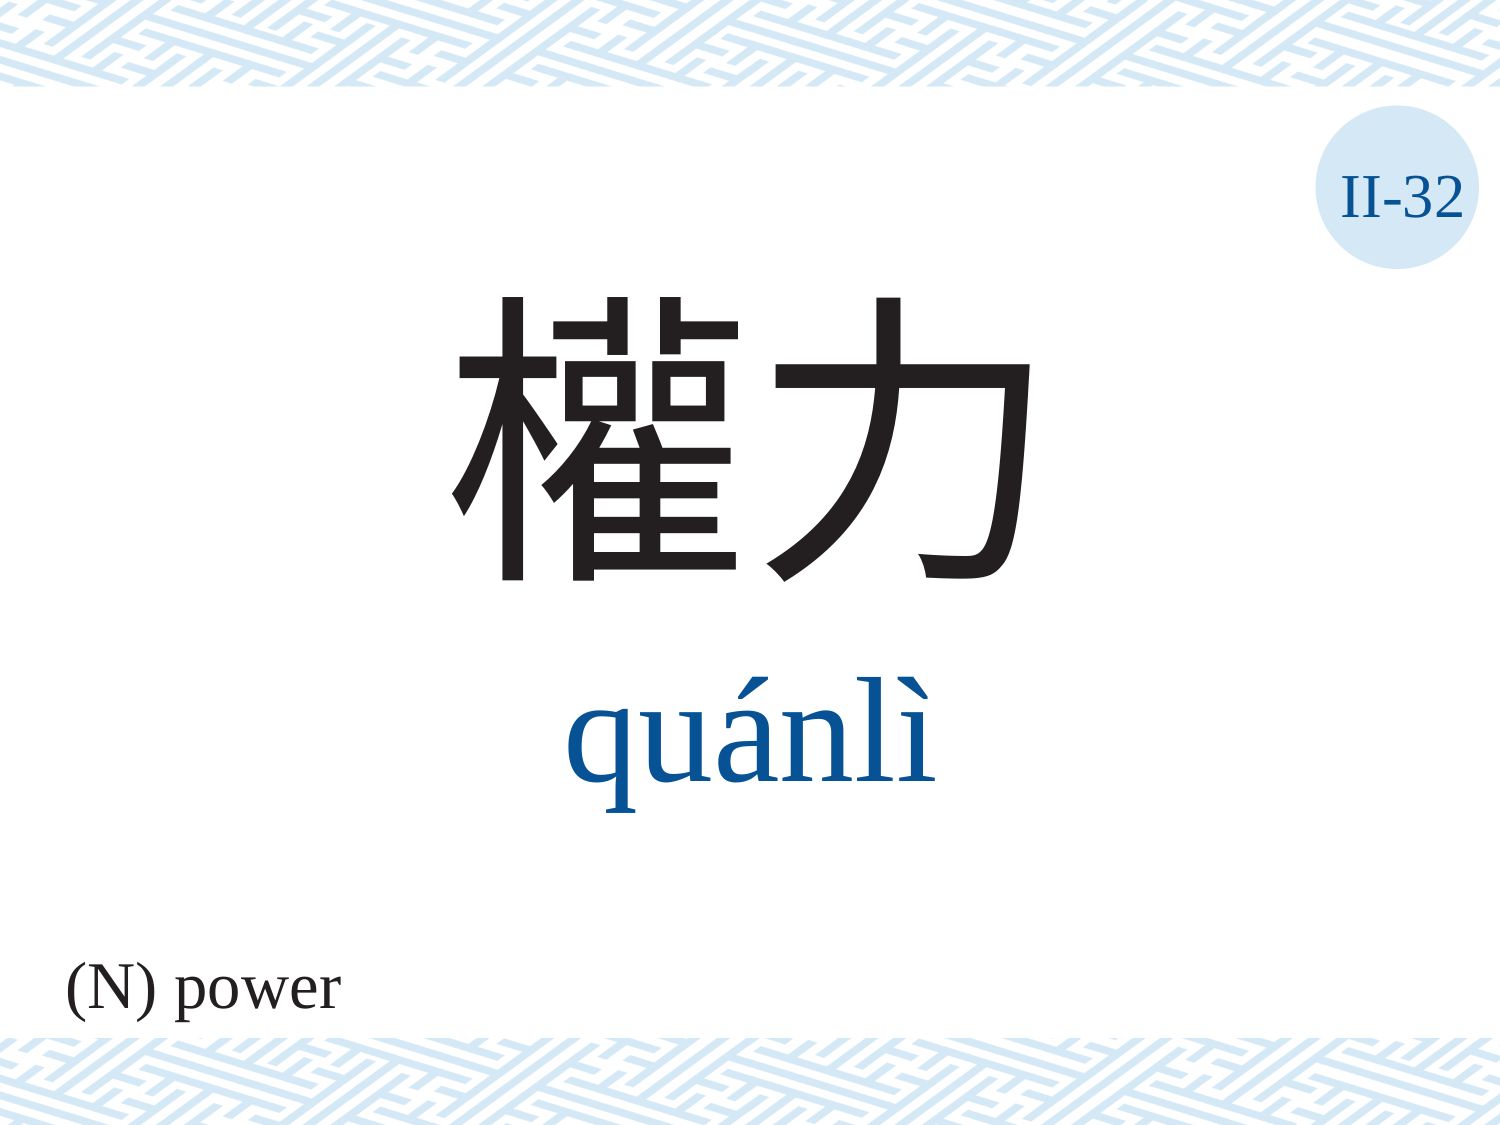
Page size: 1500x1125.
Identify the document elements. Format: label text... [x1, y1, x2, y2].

picture [0, 0, 1500, 1125]
text_box (N) power [62, 942, 343, 1023]
text_box II-32 權力 quánlì [439, 154, 1467, 812]
